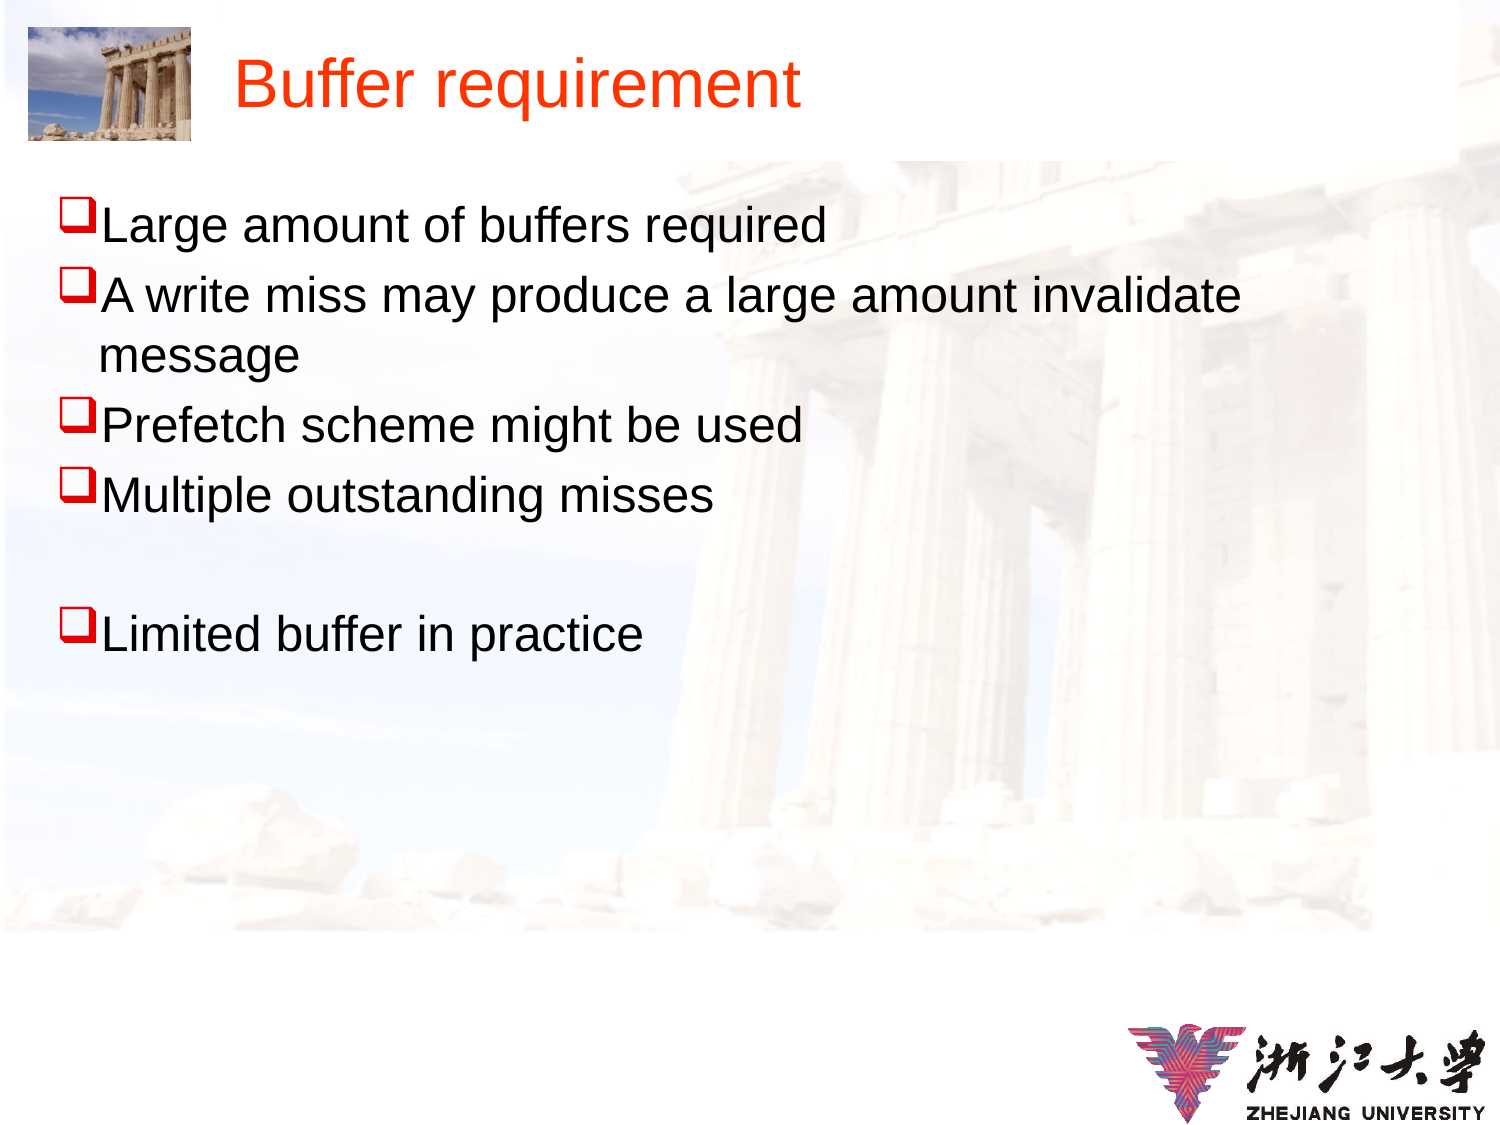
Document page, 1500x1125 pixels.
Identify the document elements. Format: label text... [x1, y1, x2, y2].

picture [0, 0, 1500, 1125]
title Buffer requirement [218, 0, 1459, 161]
list Large amount of buffers required A write miss may produce a large amount invalidate message Prefetch scheme might be used Multiple outstanding misses Limited buffer in practice [41, 184, 1459, 972]
